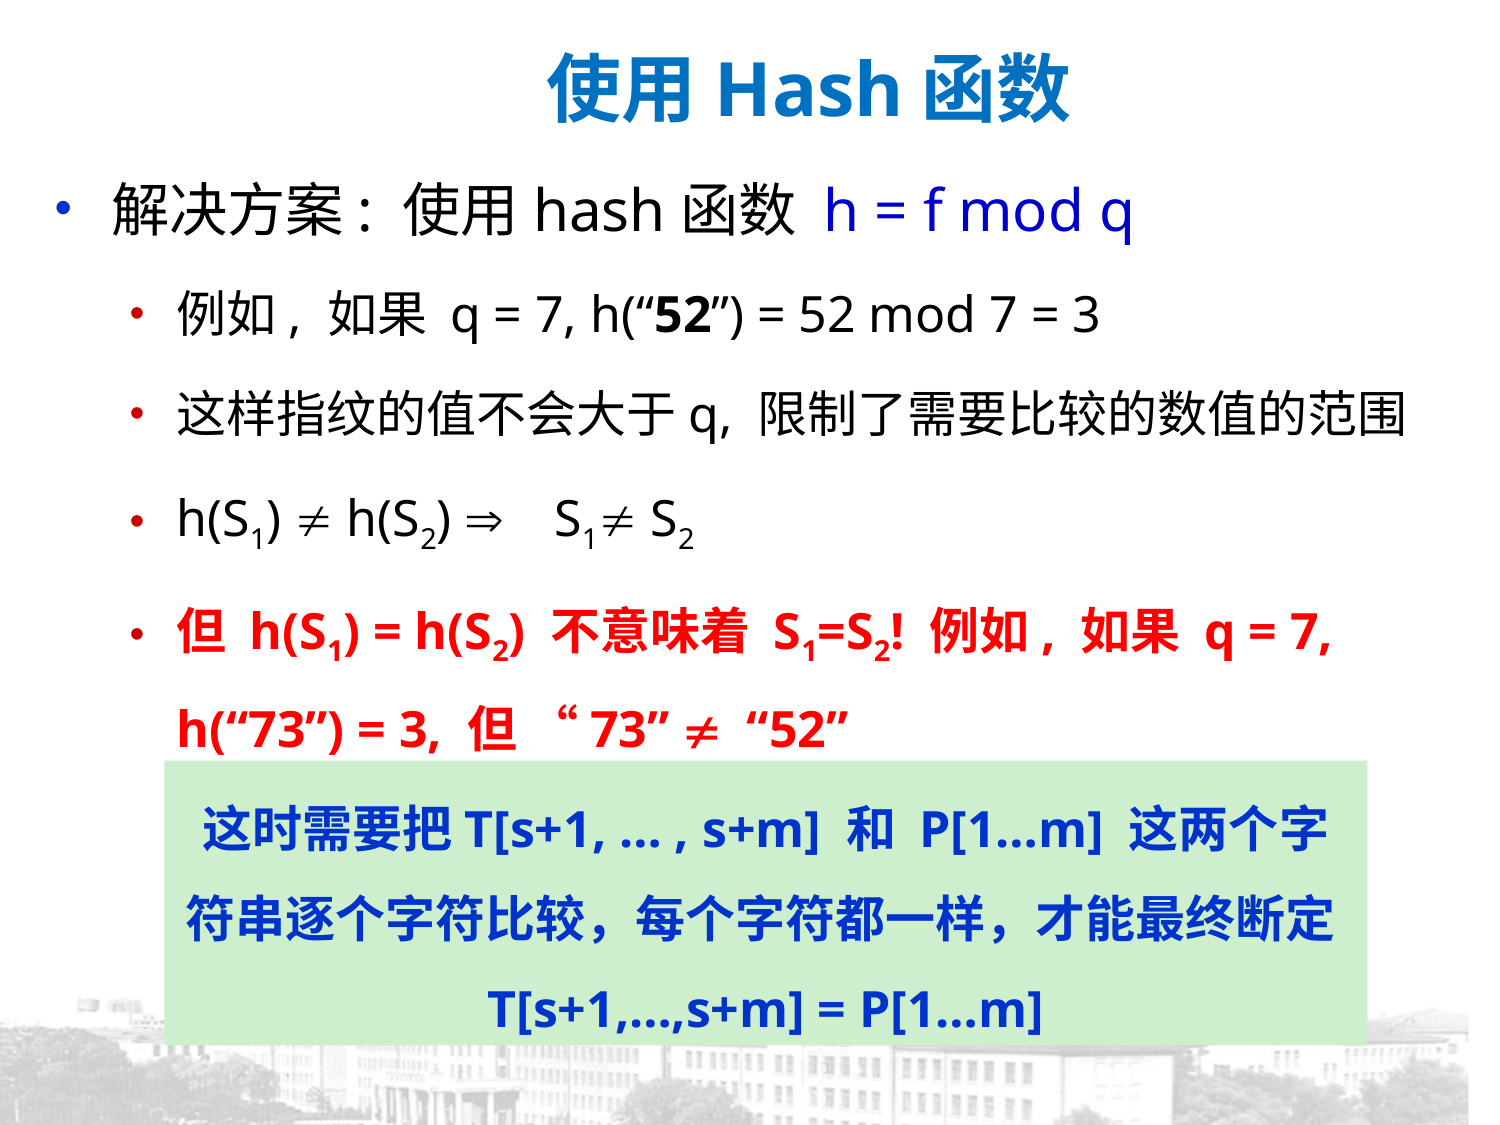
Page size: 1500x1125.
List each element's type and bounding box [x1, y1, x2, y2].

text_box [0, 0, 1500, 1125]
